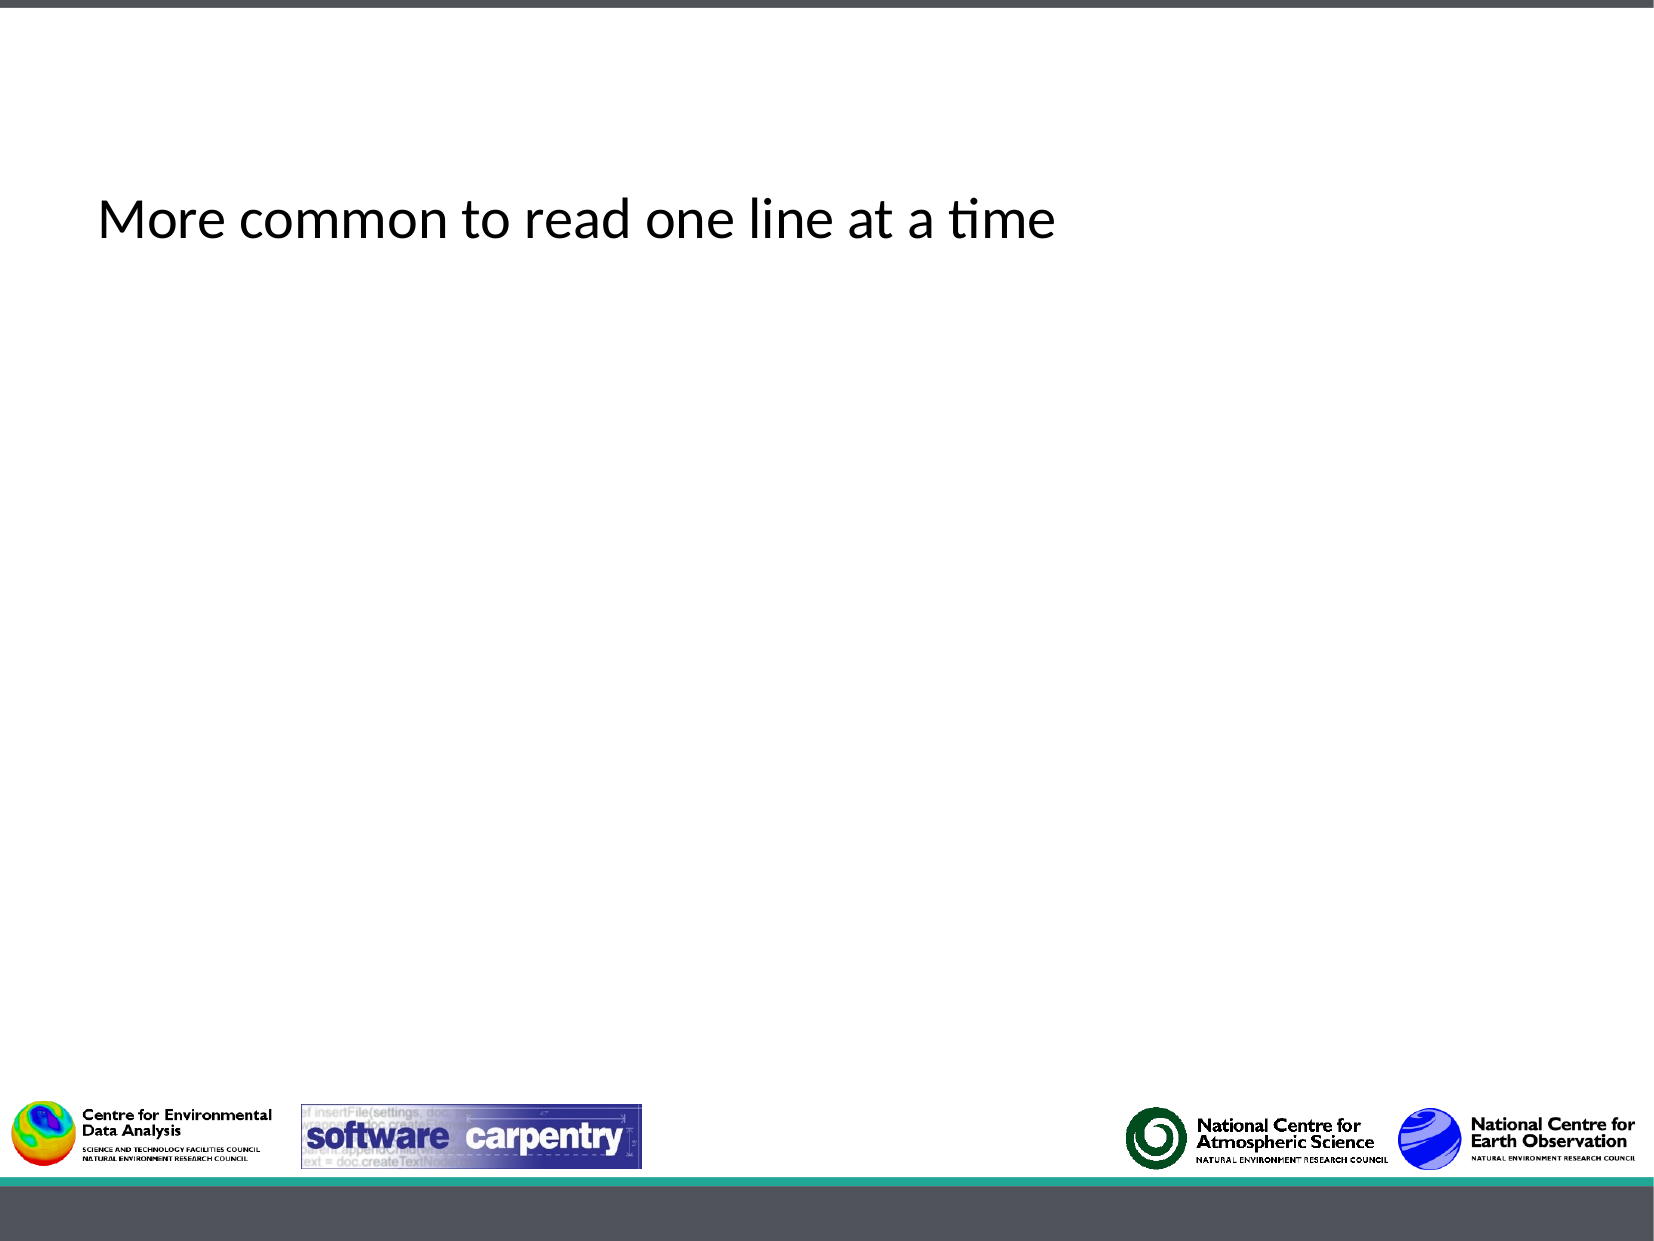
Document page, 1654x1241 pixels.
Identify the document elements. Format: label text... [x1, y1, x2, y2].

text_box More common to read one line at a time [82, 138, 1223, 258]
picture [0, 0, 1654, 1241]
